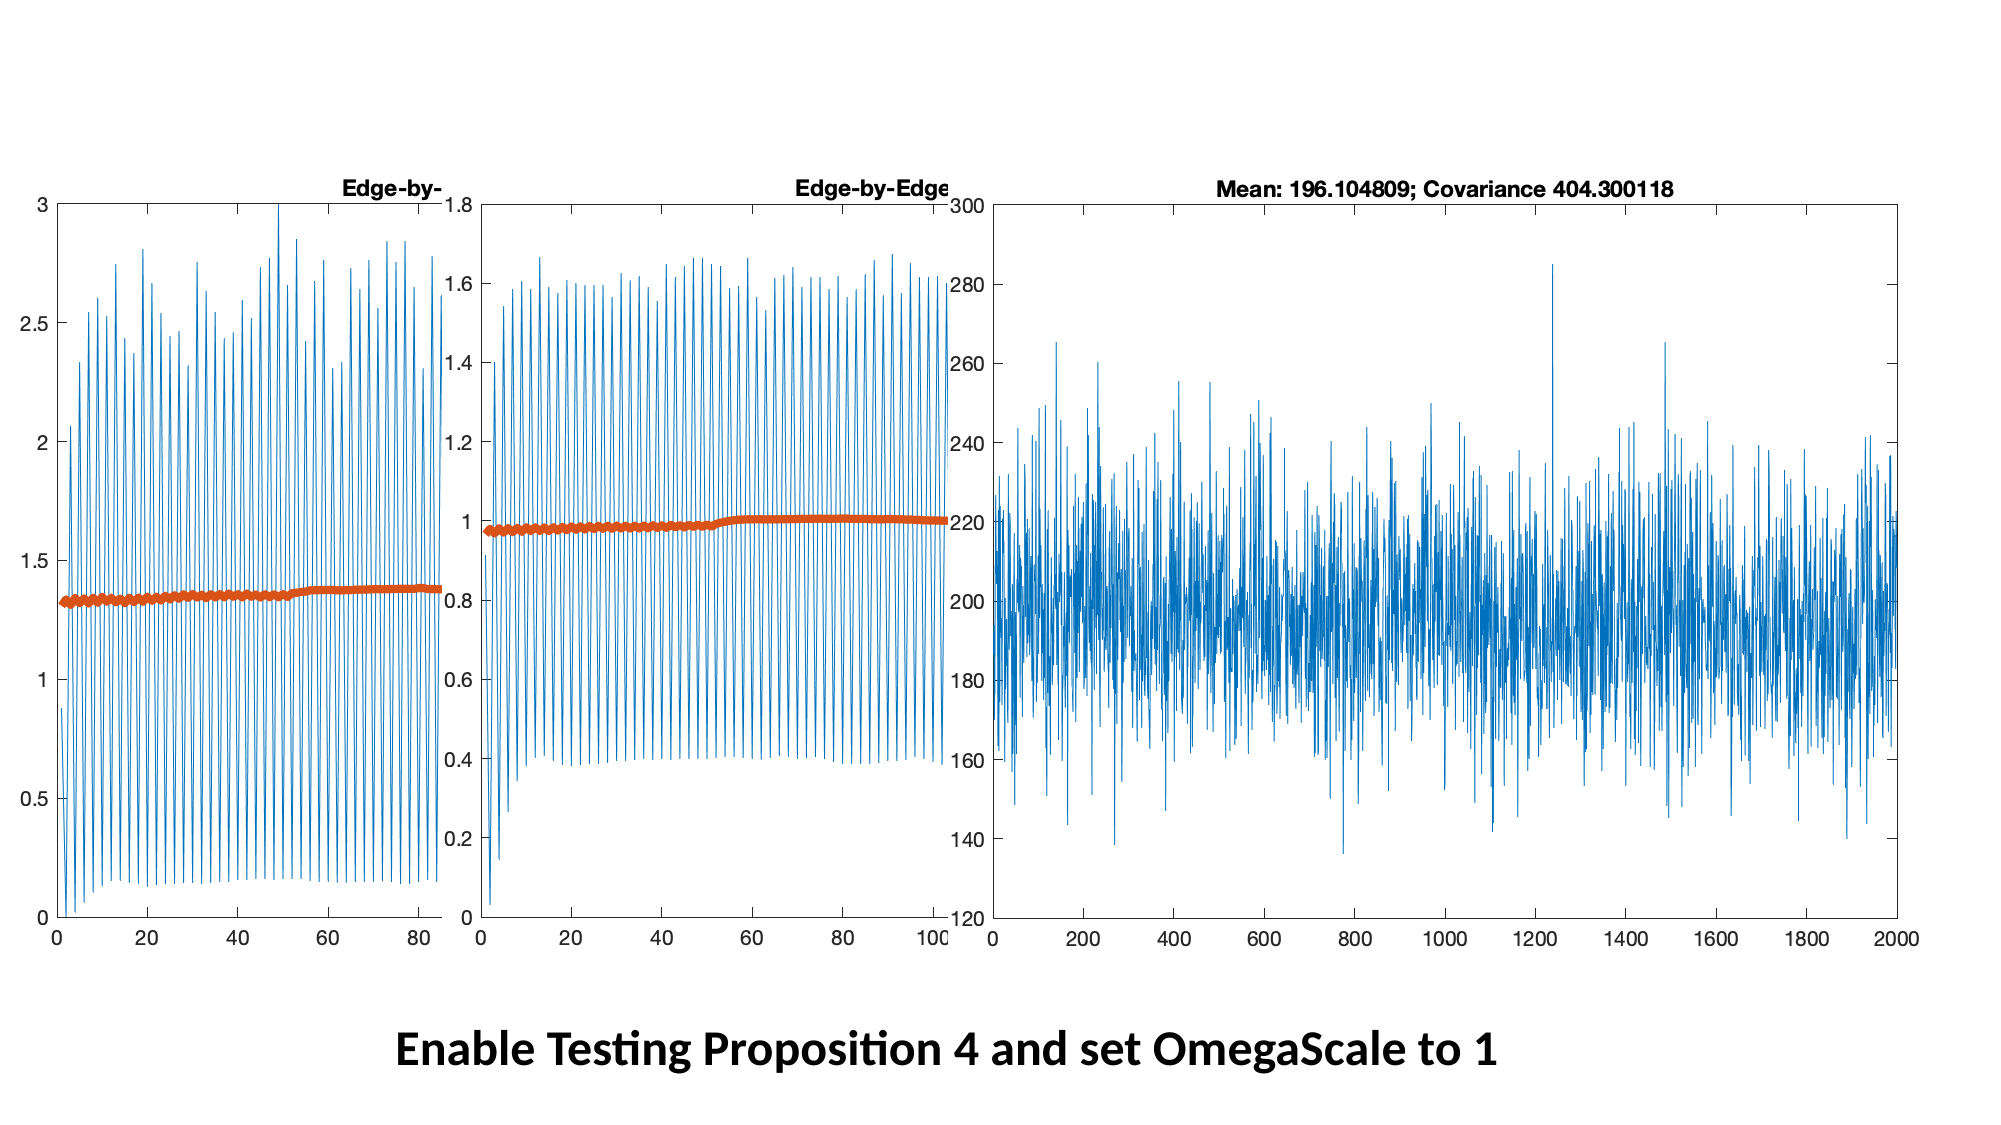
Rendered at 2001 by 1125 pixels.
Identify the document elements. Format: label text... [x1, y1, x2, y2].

text_box Enable Testing Proposition 4 and set OmegaScale to 1 [380, 1008, 1578, 1083]
picture [18, 177, 1922, 948]
